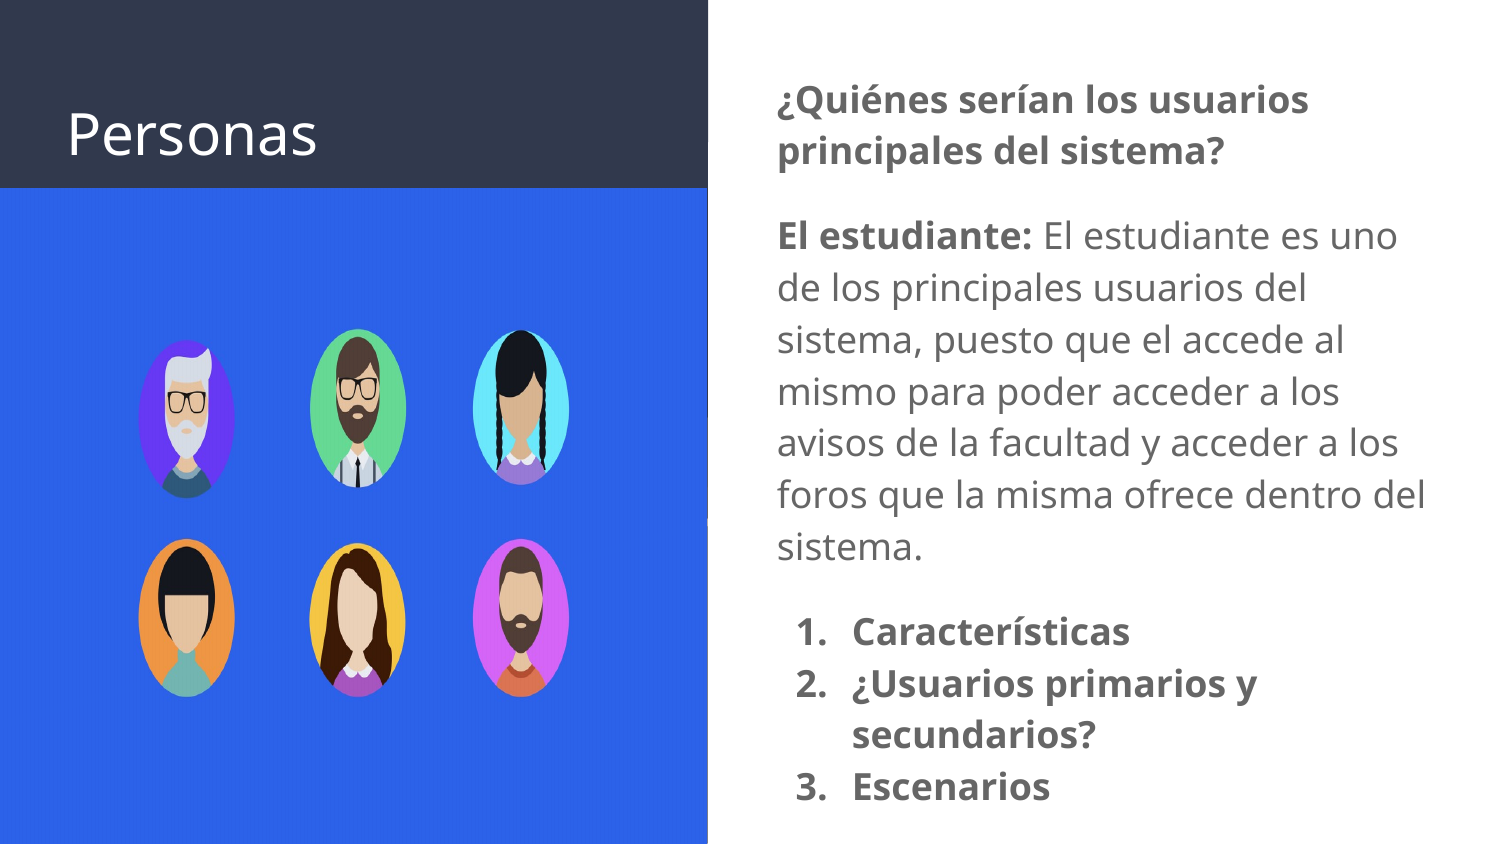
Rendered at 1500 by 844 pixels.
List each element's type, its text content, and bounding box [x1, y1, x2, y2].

list ¿Quiénes serían los usuarios principales del sistema? El estudiante: El estudiante es uno de los principales usuarios del sistema, puesto que el accede al mismo para poder acceder a los avisos de la facultad y acceder a los foros que la misma ofrece dentro del sistema. Características ¿Usuarios primarios y secundarios? Escenarios [761, 53, 1446, 727]
picture [0, 188, 707, 844]
title Personas [51, 82, 660, 187]
